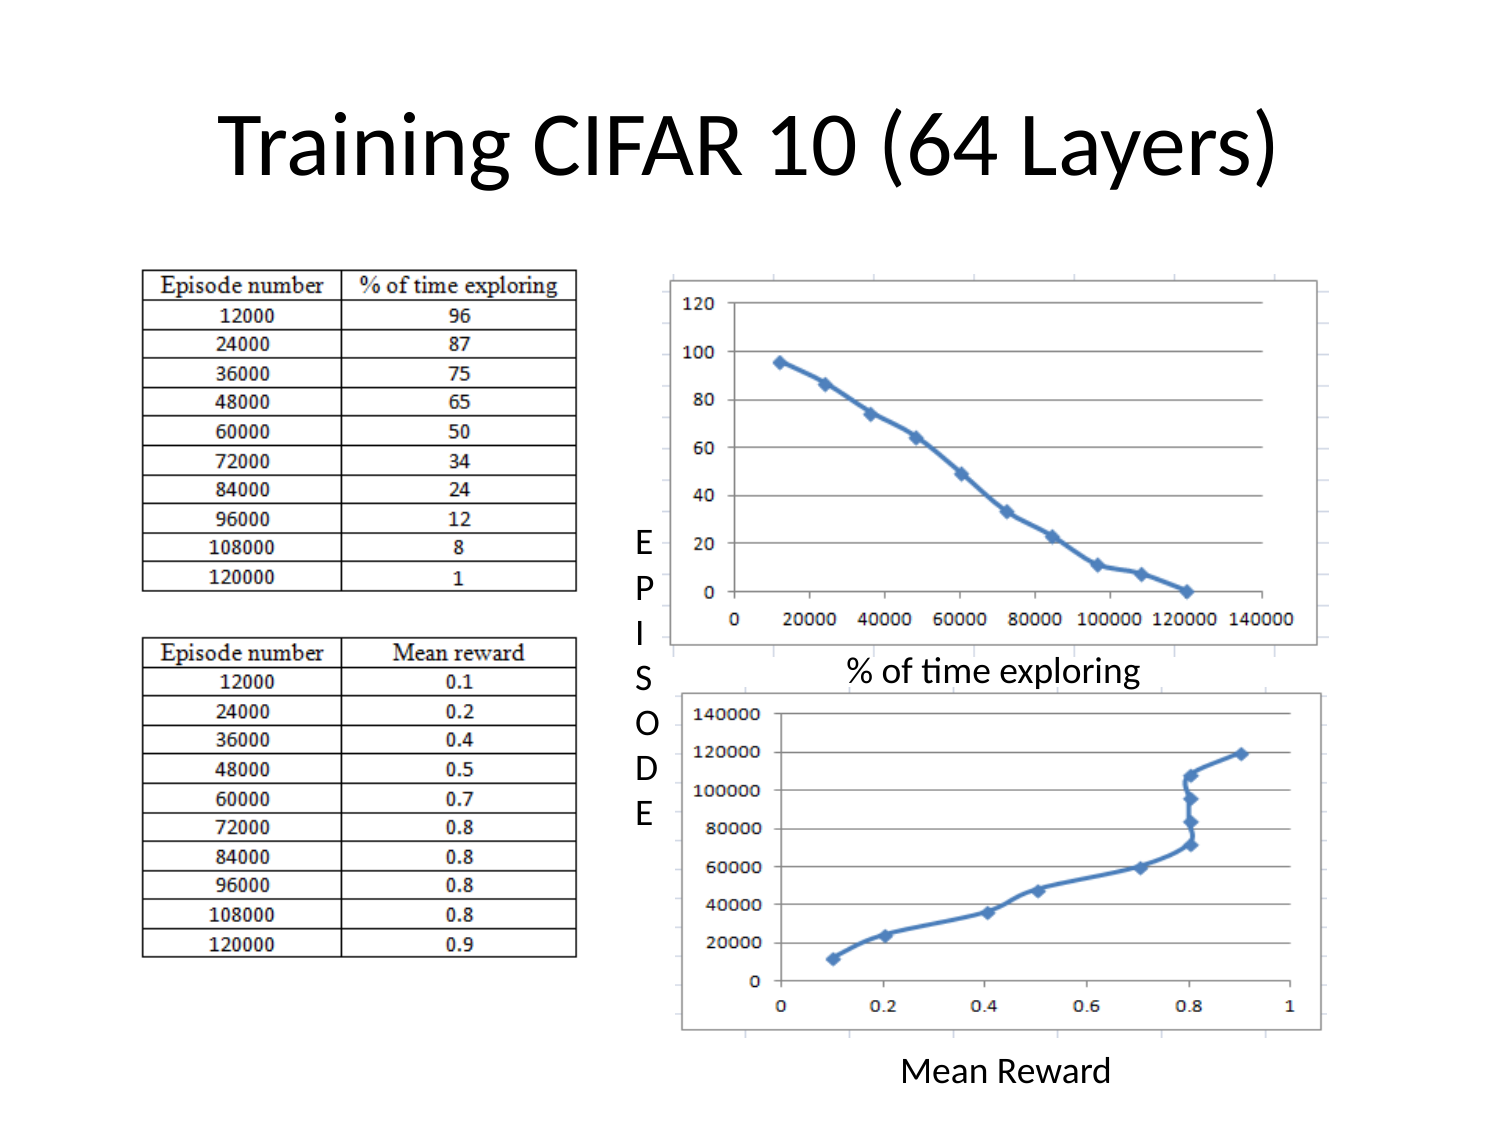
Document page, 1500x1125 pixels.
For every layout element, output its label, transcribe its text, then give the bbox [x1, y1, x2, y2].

title Training CIFAR 10 (64 Layers) [75, 45, 1425, 233]
picture [662, 274, 1329, 657]
text_box % of time exploring [735, 666, 1252, 685]
picture [674, 687, 1327, 1038]
text_box EPISODE [623, 510, 652, 839]
text_box Mean Reward [723, 1048, 1290, 1090]
picture [124, 262, 585, 973]
